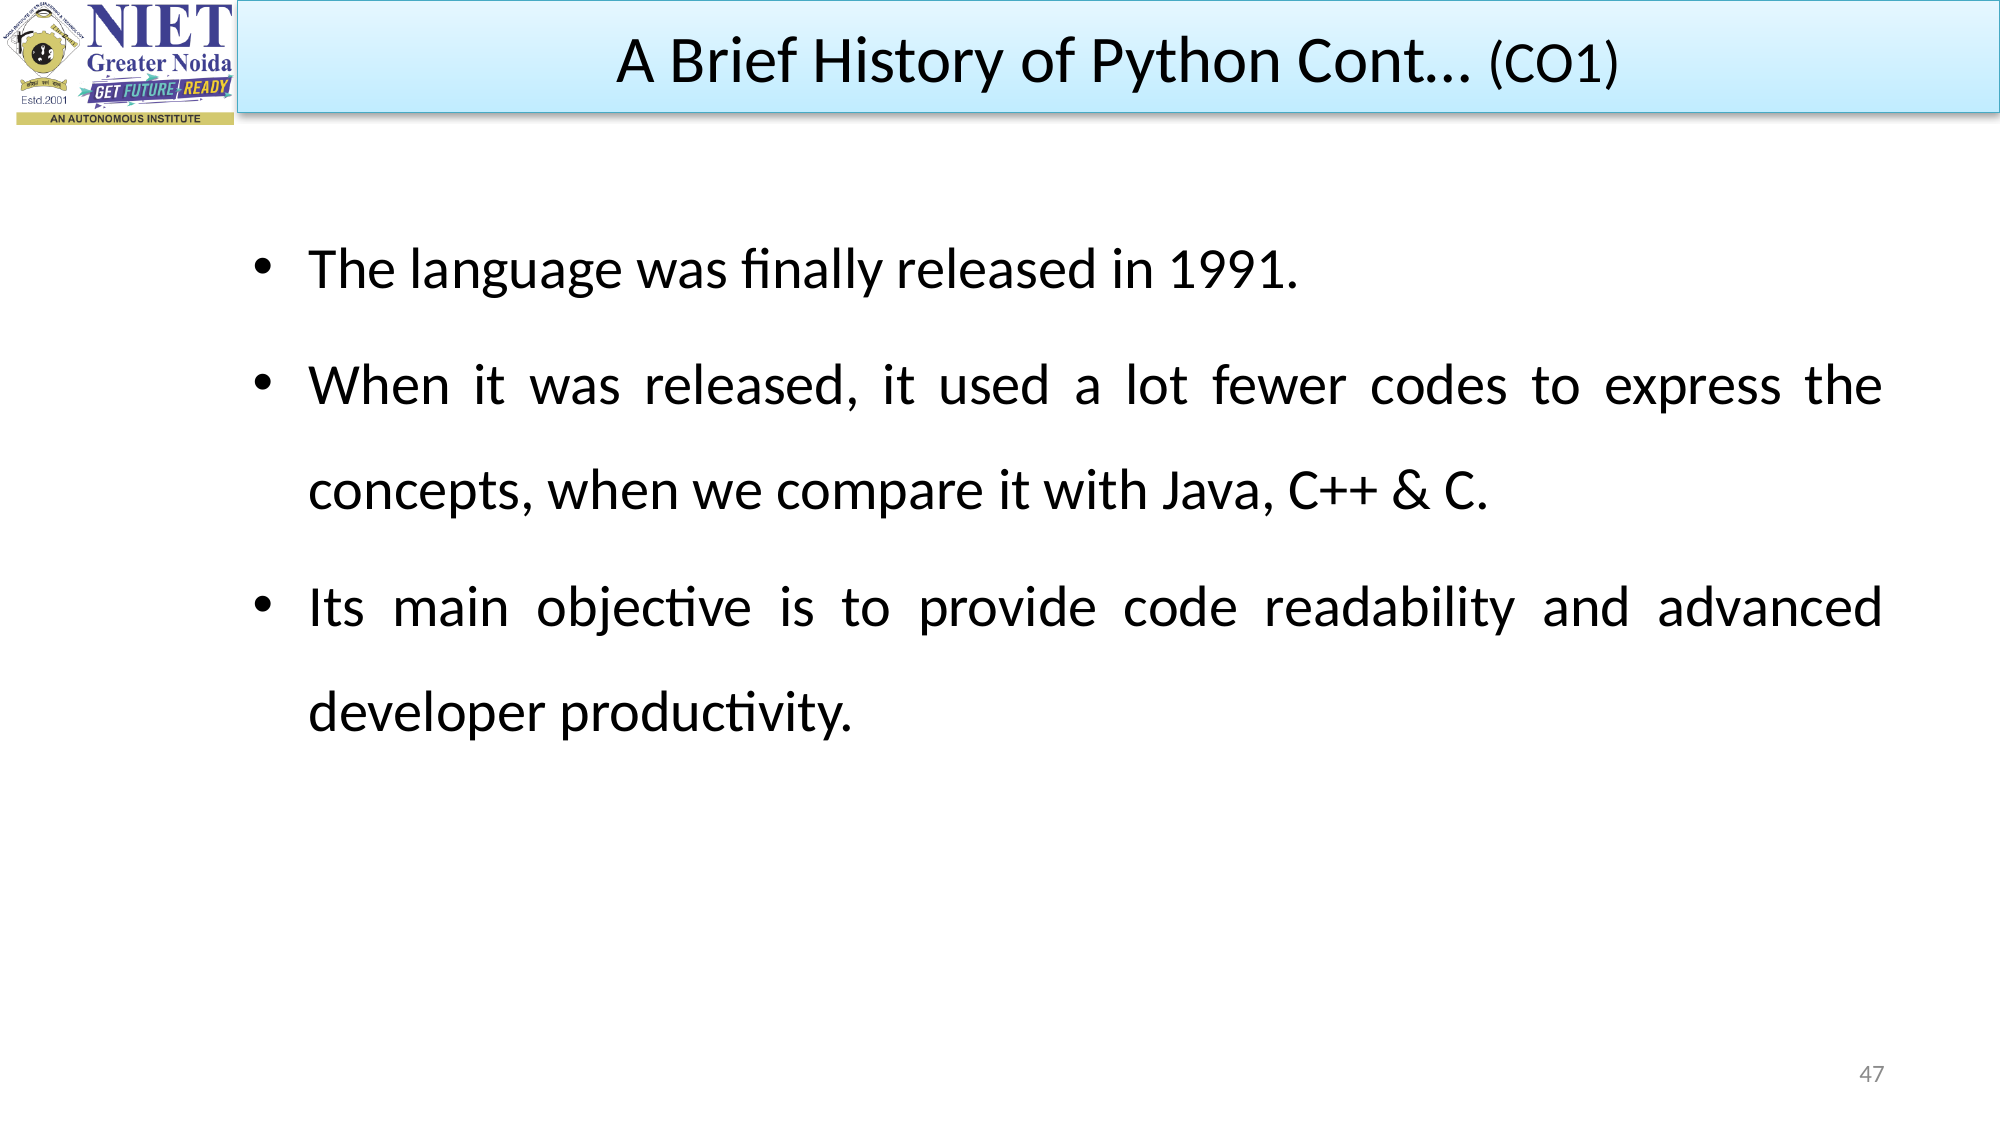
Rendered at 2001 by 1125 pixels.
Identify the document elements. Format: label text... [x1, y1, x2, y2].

slide_number 47 [1433, 1042, 1900, 1103]
text_box A Brief History of Python Cont… (CO1) [237, 0, 2000, 113]
list The language was finally released in 1991. When it was released, it used a lot fewer codes to express the concepts, when we compare it with Java, C++ & C. Its main objective is to provide code readability and advanced developer productivity. [237, 187, 1900, 1005]
picture [3, 2, 234, 125]
